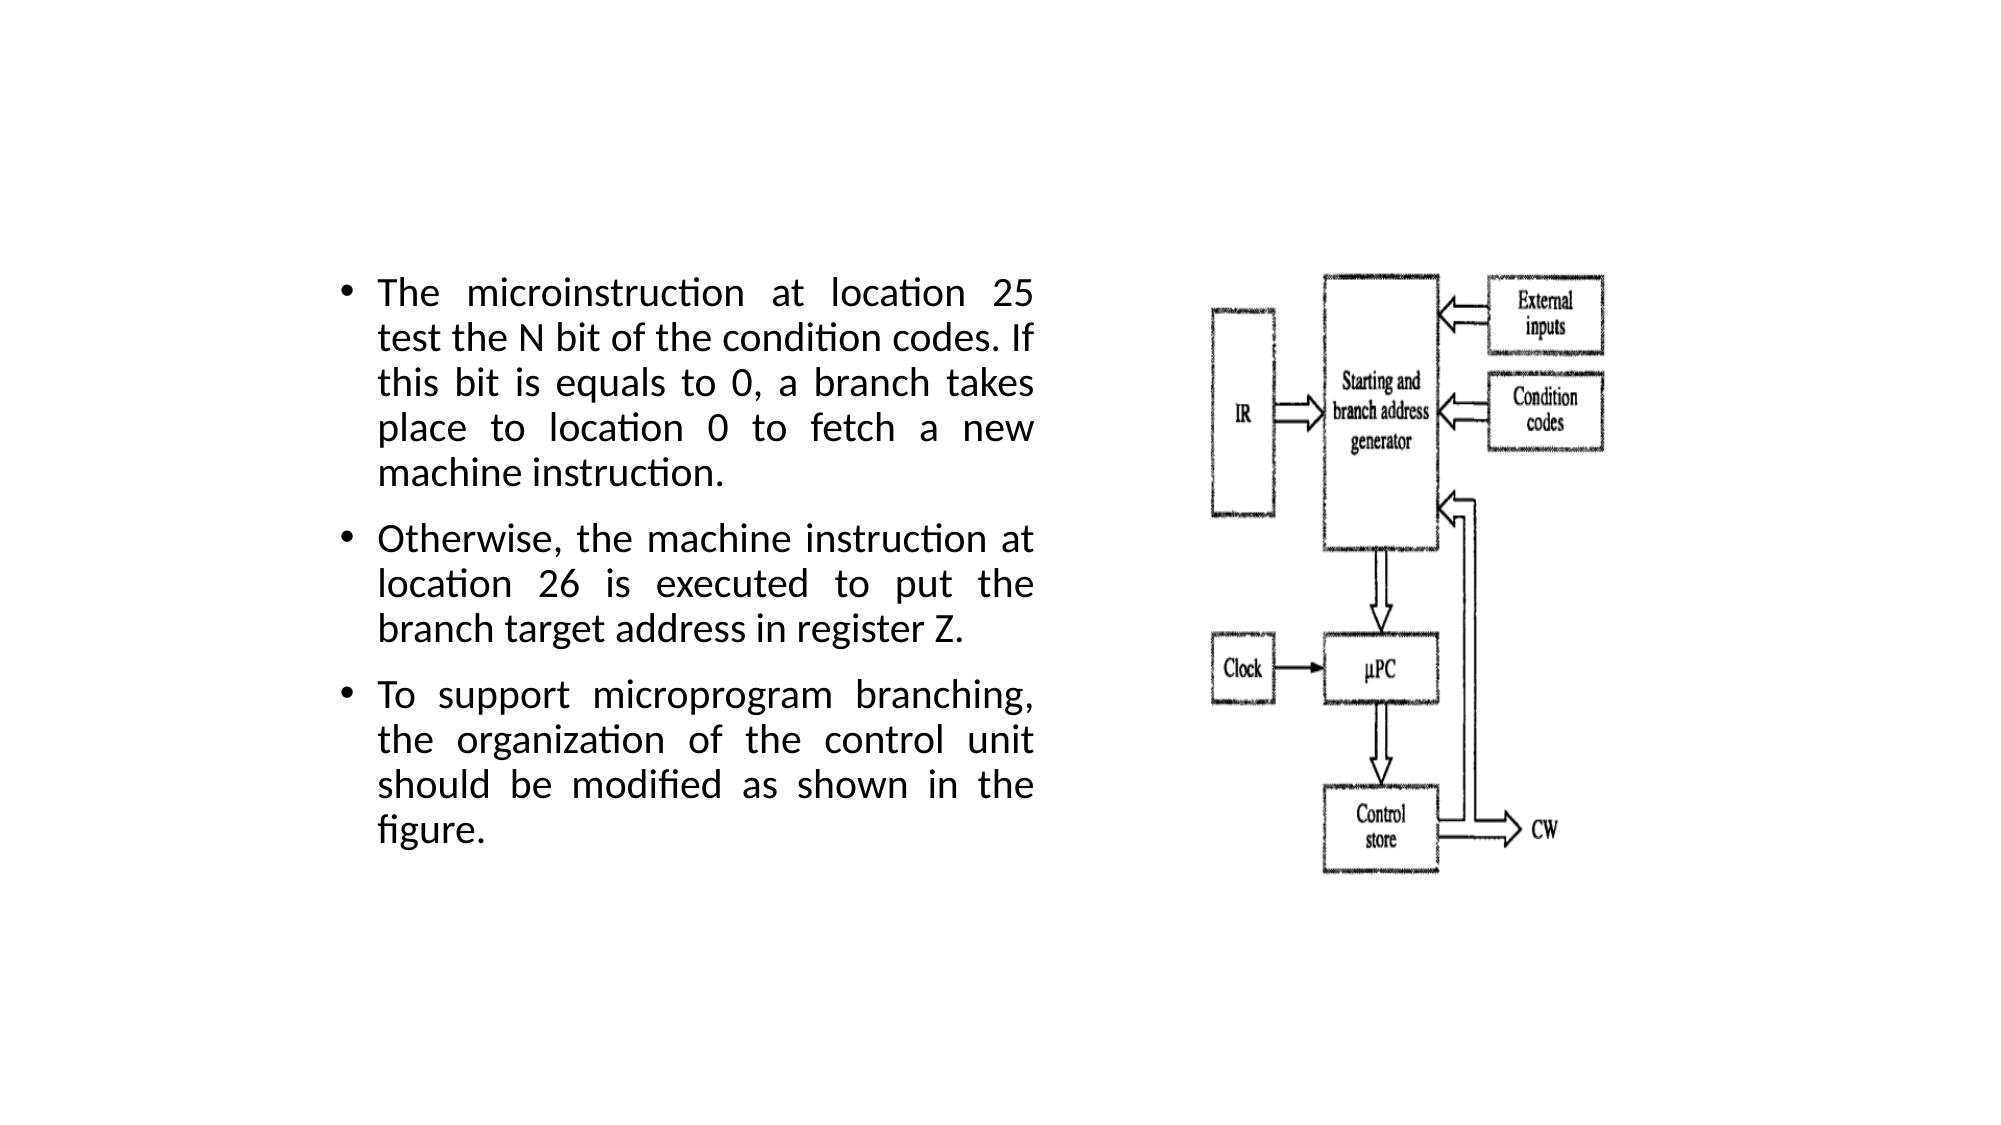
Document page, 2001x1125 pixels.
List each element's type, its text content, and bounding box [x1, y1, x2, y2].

picture [1137, 262, 1648, 900]
list The microinstruction at location 25 test the N bit of the condition codes. If this bit is equals to 0, a branch takes place to location 0 to fetch a new machine instruction. Otherwise, the machine instruction at location 26 is executed to put the branch target address in register Z. To support microprogram branching, the organization of the control unit should be modified as shown in the figure. [324, 262, 1050, 1005]
